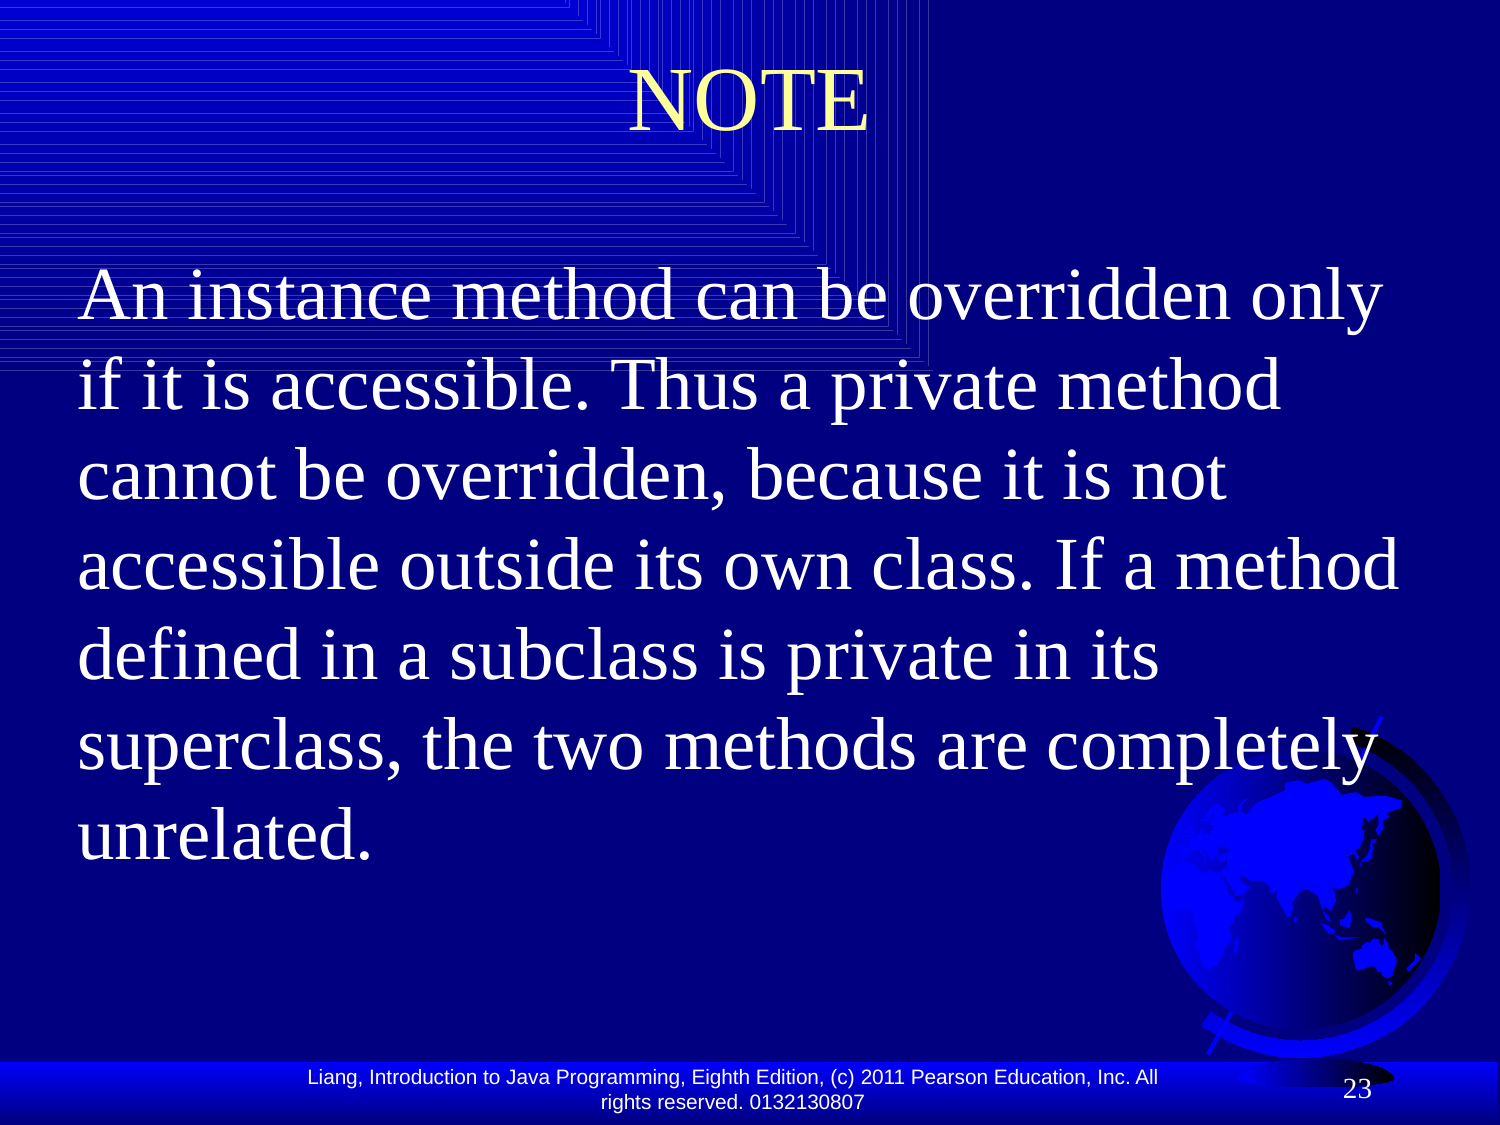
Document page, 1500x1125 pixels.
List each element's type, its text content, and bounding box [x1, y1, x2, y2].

text_box An instance method can be overridden only if it is accessible. Thus a private method cannot be overridden, because it is not accessible outside its own class. If a method defined in a subclass is private in its superclass, the two methods are completely unrelated. [62, 237, 1438, 883]
title NOTE [112, 37, 1388, 151]
slide_number 23 [1074, 1049, 1388, 1125]
